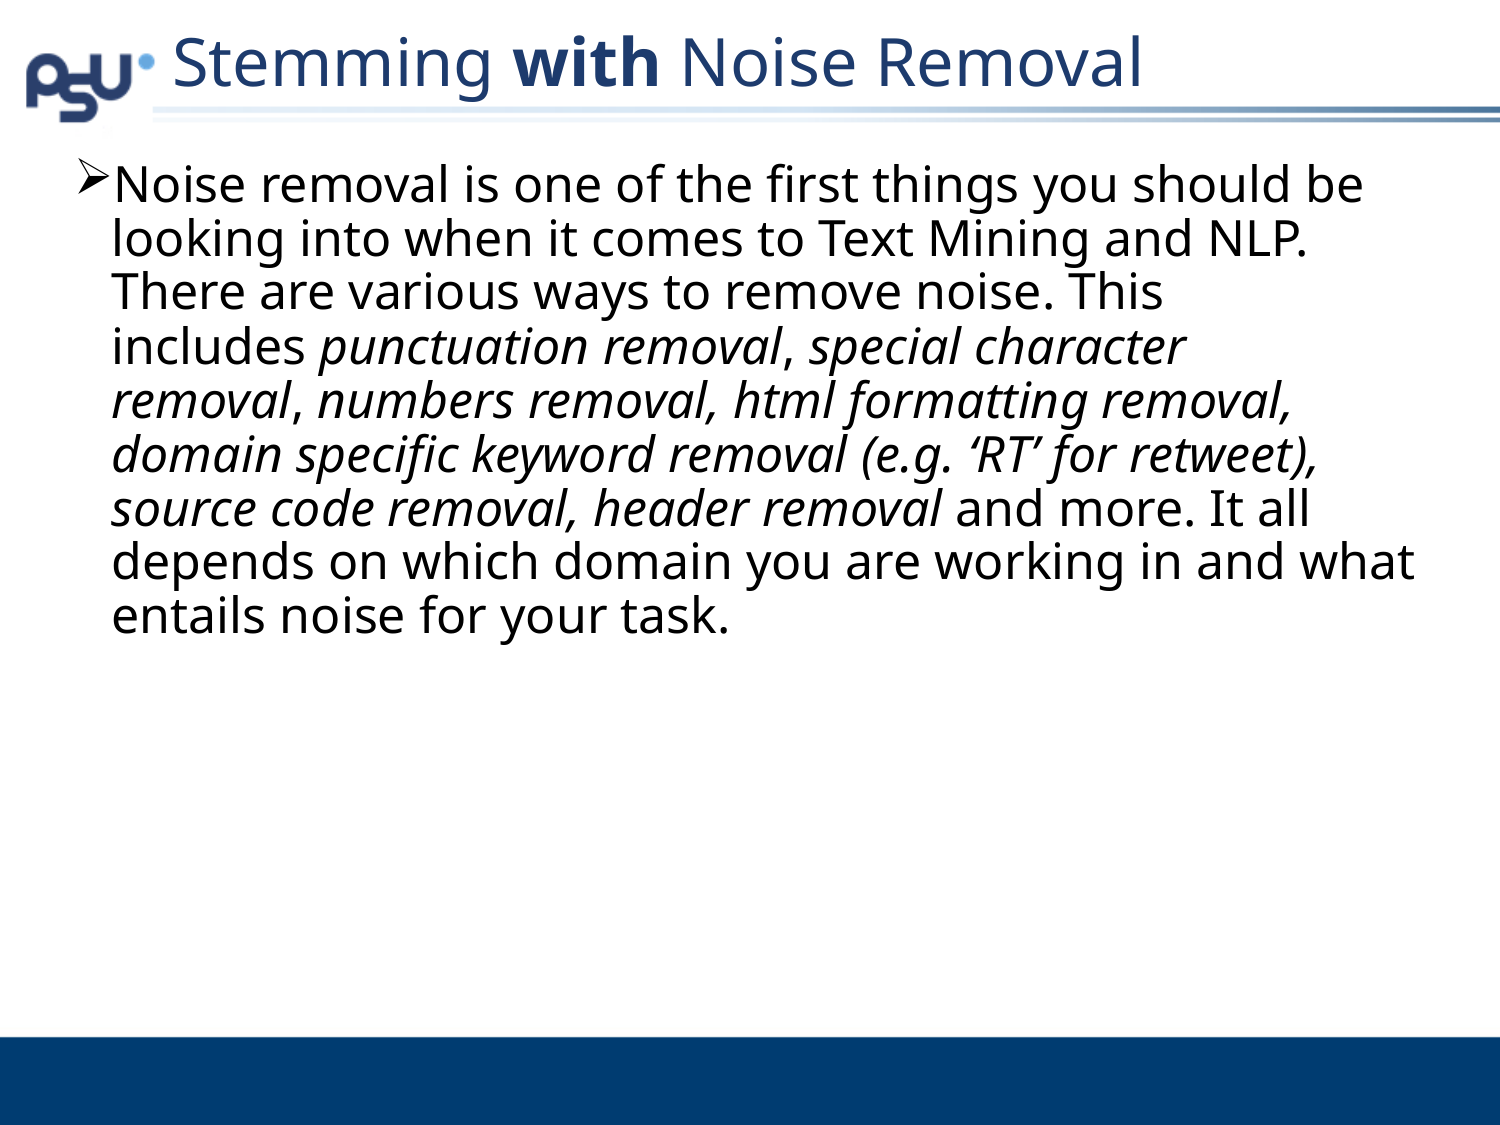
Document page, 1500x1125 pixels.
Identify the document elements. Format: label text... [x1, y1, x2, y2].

title Stemming with Noise Removal [157, 27, 1451, 102]
list Noise removal is one of the first things you should be looking into when it comes to Text Mining and NLP. There are various ways to remove noise. This includes punctuation removal, special character removal, numbers removal, html formatting removal, domain specific keyword removal (e.g. ‘RT’ for retweet), source code removal, header removal and more. It all depends on which domain you are working in and what entails noise for your task. [59, 151, 1446, 968]
picture [0, 0, 1500, 1125]
